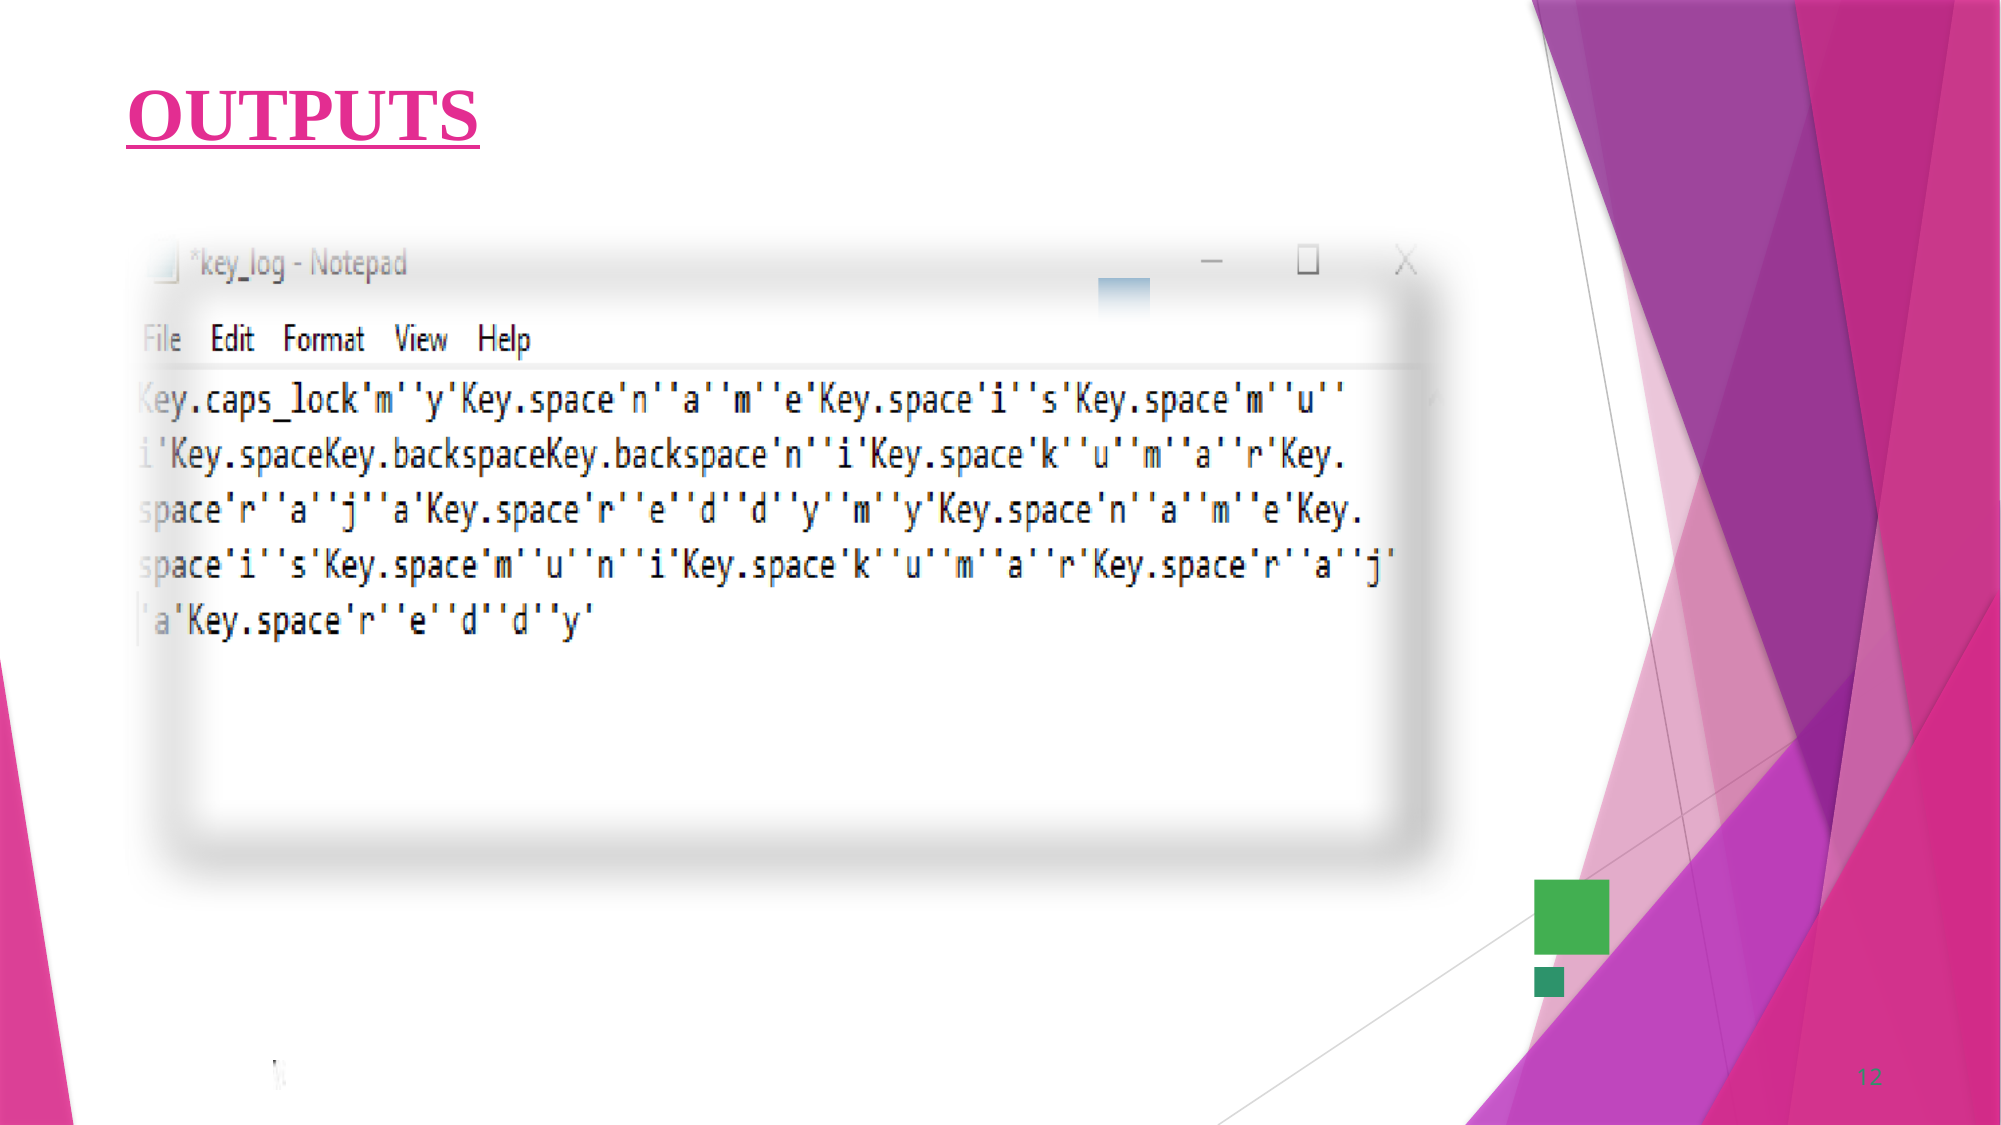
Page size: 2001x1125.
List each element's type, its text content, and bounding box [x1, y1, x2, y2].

text_box 12 [1849, 1061, 1888, 1095]
title OUTPUTS [123, 63, 524, 225]
text_box [1534, 967, 1565, 997]
text_box [1534, 879, 1610, 955]
picture [122, 225, 1456, 901]
picture [272, 1060, 287, 1091]
